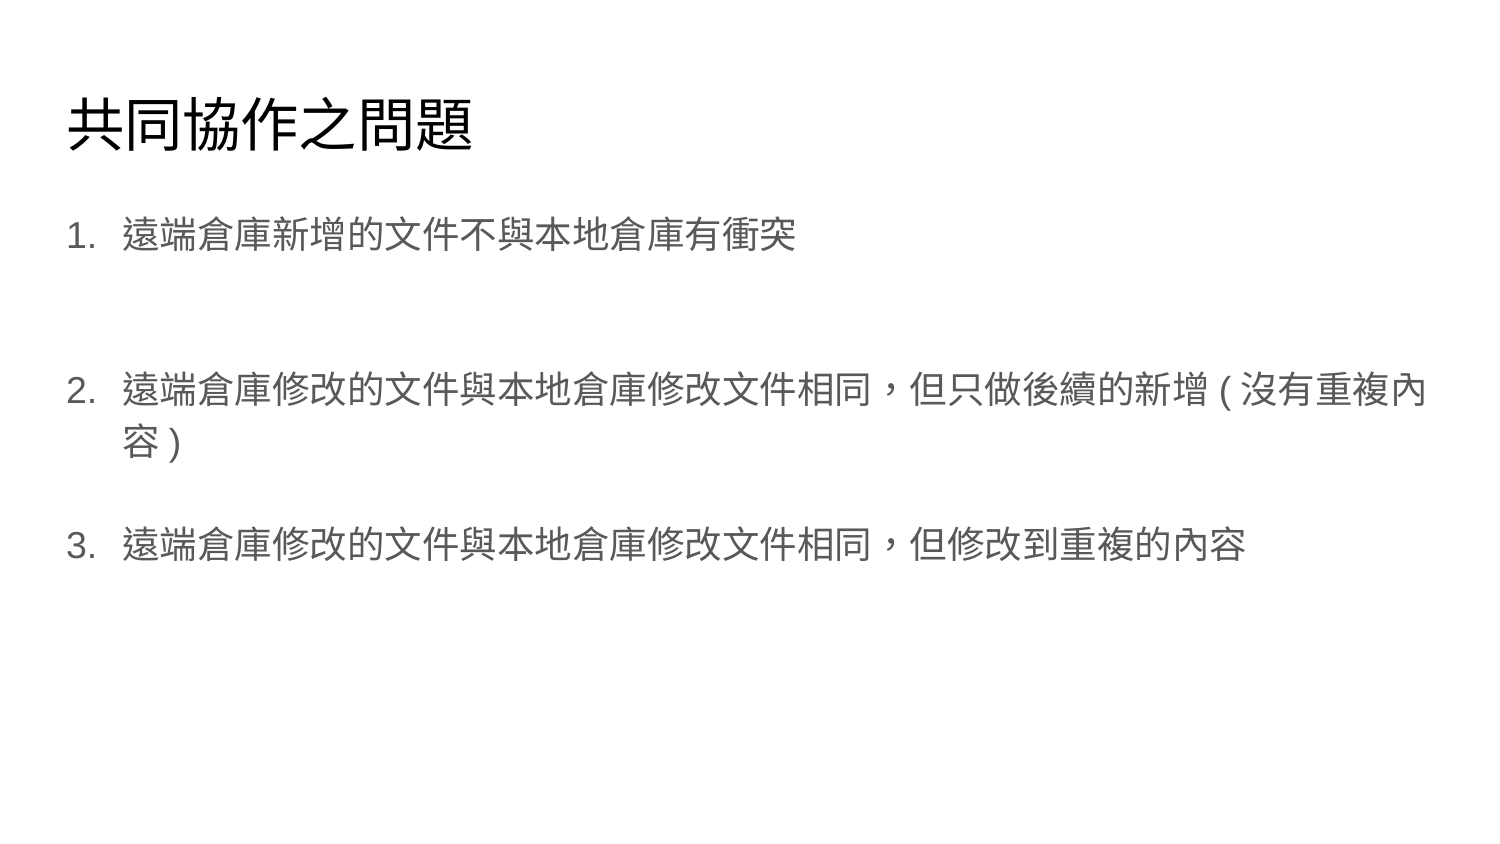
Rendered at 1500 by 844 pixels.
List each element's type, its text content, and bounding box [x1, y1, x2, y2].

title 共同協作之問題 [51, 72, 1449, 167]
list 遠端倉庫新增的文件不與本地倉庫有衝突 遠端倉庫修改的文件與本地倉庫修改文件相同，但只做後續的新增(沒有重複內容) 遠端倉庫修改的文件與本地倉庫修改文件相同，但修改到重複的內容 [51, 189, 1449, 809]
